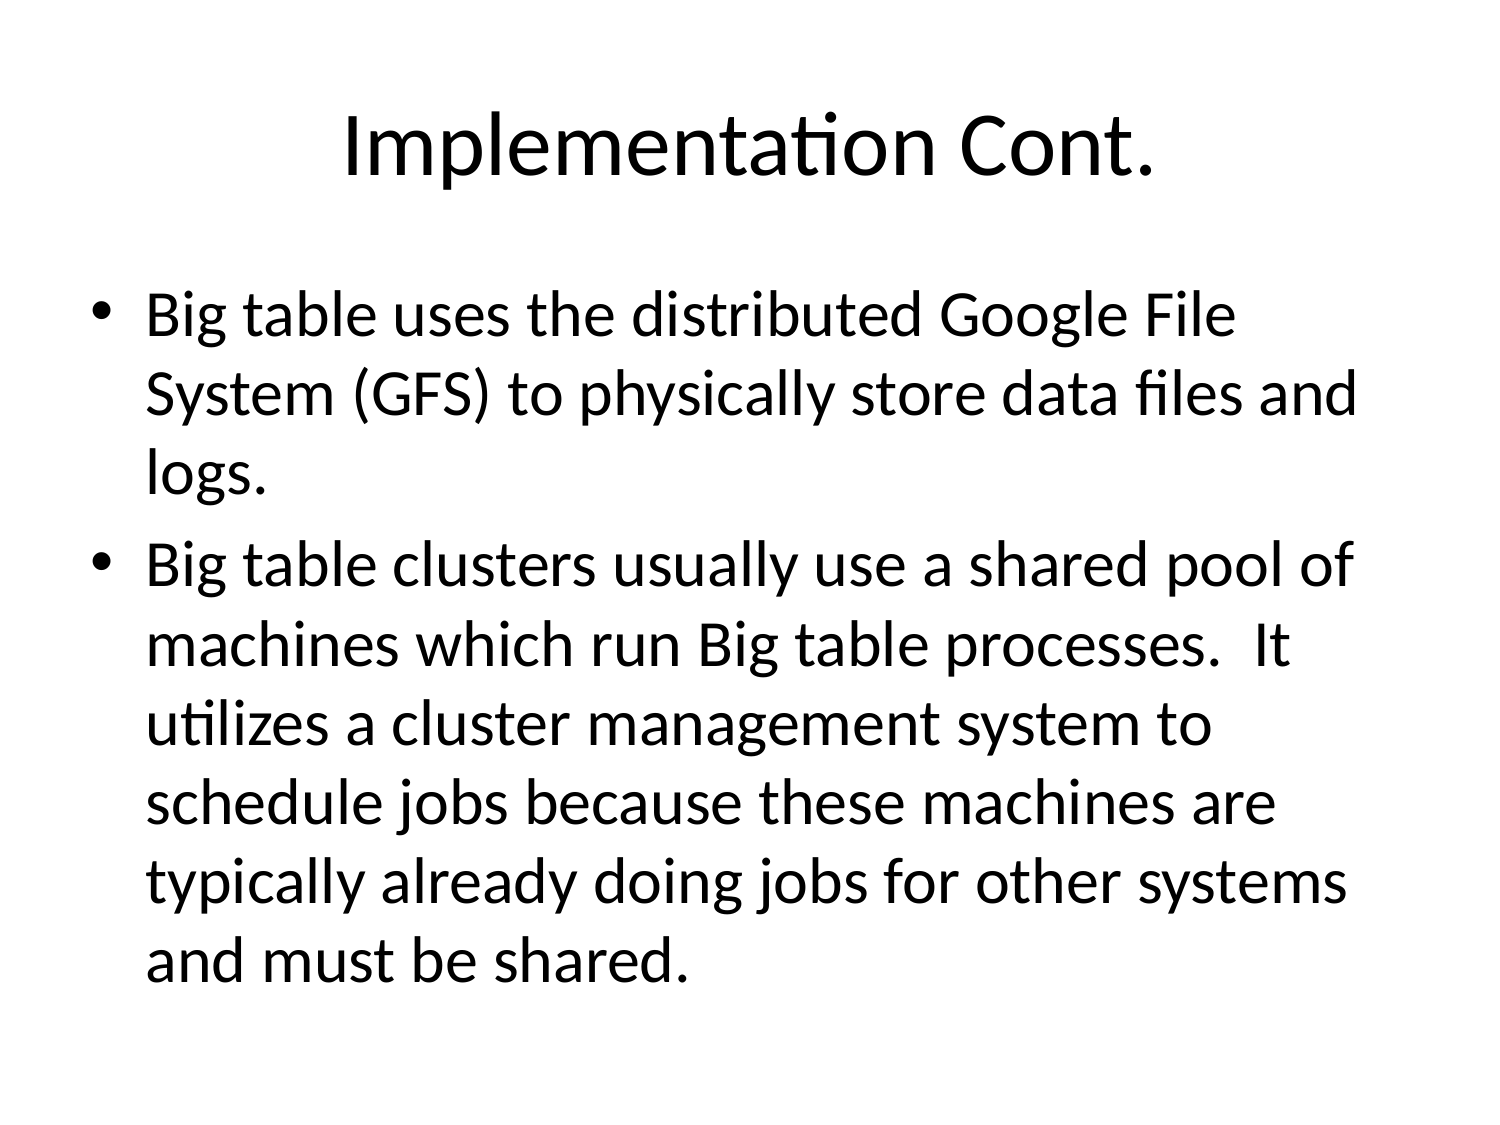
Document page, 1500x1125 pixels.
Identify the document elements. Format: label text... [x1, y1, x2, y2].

list Big table uses the distributed Google File System (GFS) to physically store data files and logs. Big table clusters usually use a shared pool of machines which run Big table processes. It utilizes a cluster management system to schedule jobs because these machines are typically already doing jobs for other systems and must be shared. [75, 262, 1425, 1005]
title Implementation Cont. [75, 45, 1425, 233]
